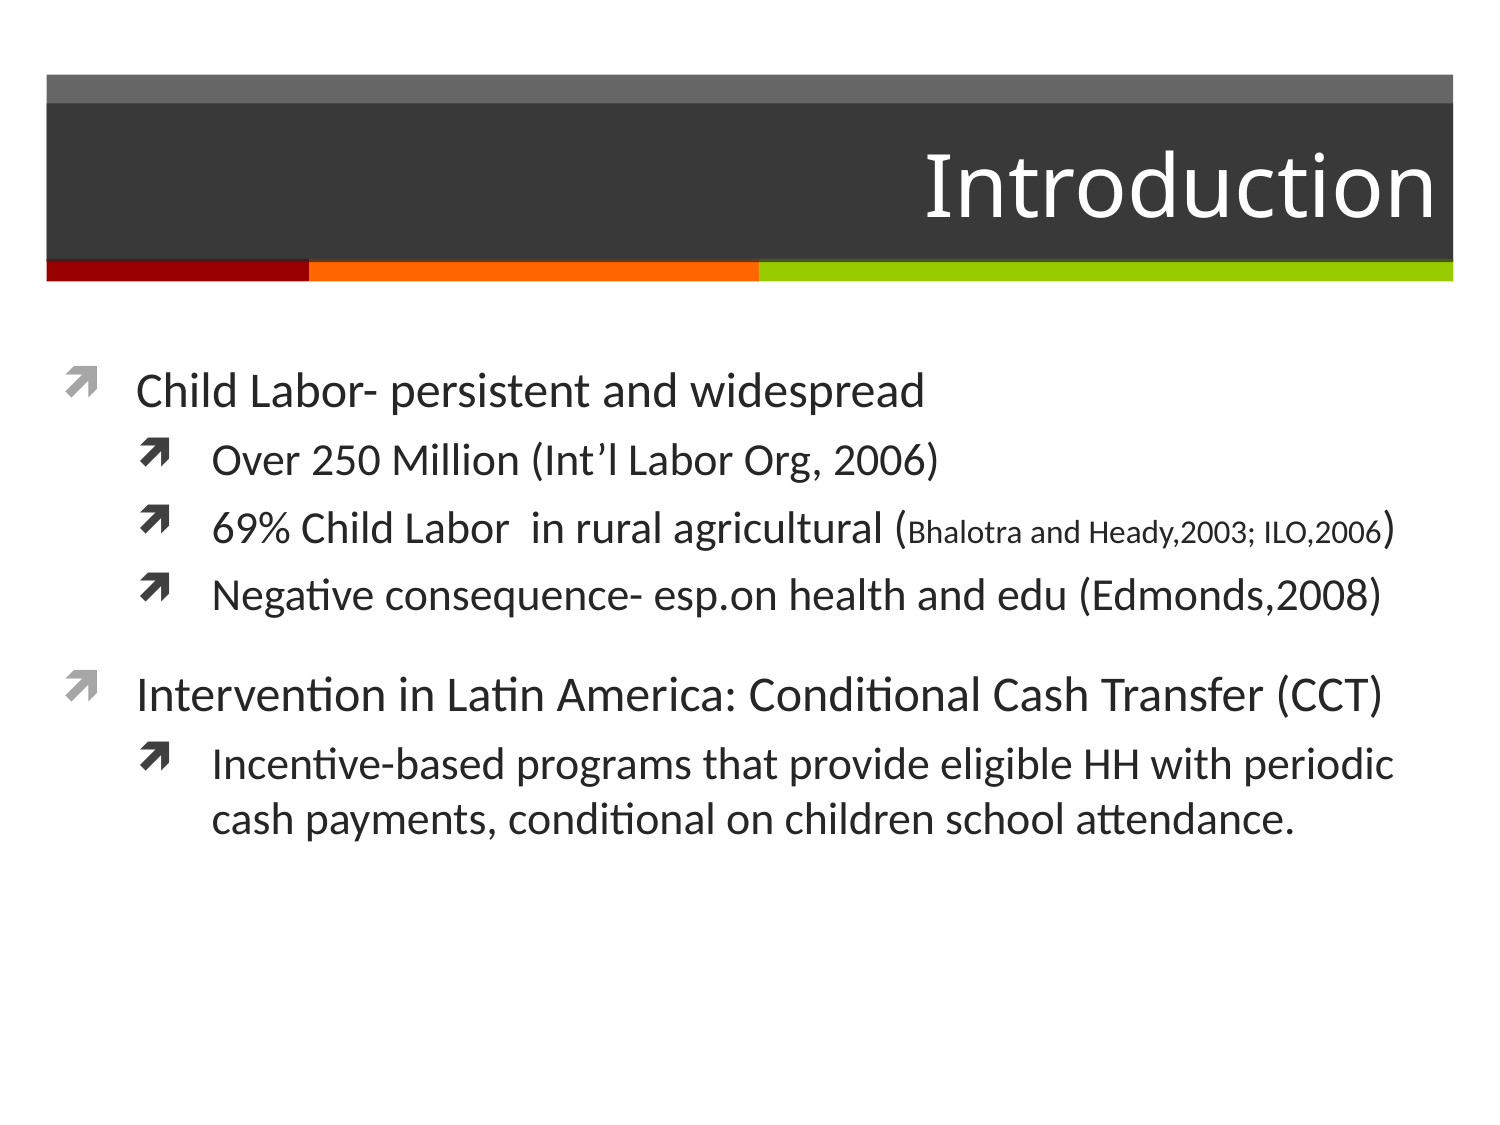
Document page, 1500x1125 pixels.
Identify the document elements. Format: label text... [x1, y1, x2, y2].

list Child Labor- persistent and widespread Over 250 Million (Int’l Labor Org, 2006) 69% Child Labor in rural agricultural (Bhalotra and Heady,2003; ILO,2006) Negative consequence- esp.on health and edu (Edmonds,2008) Intervention in Latin America: Conditional Cash Transfer (CCT) Incentive-based programs that provide eligible HH with periodic cash payments, conditional on children school attendance. [46, 350, 1454, 1079]
title Introduction [46, 103, 1454, 263]
